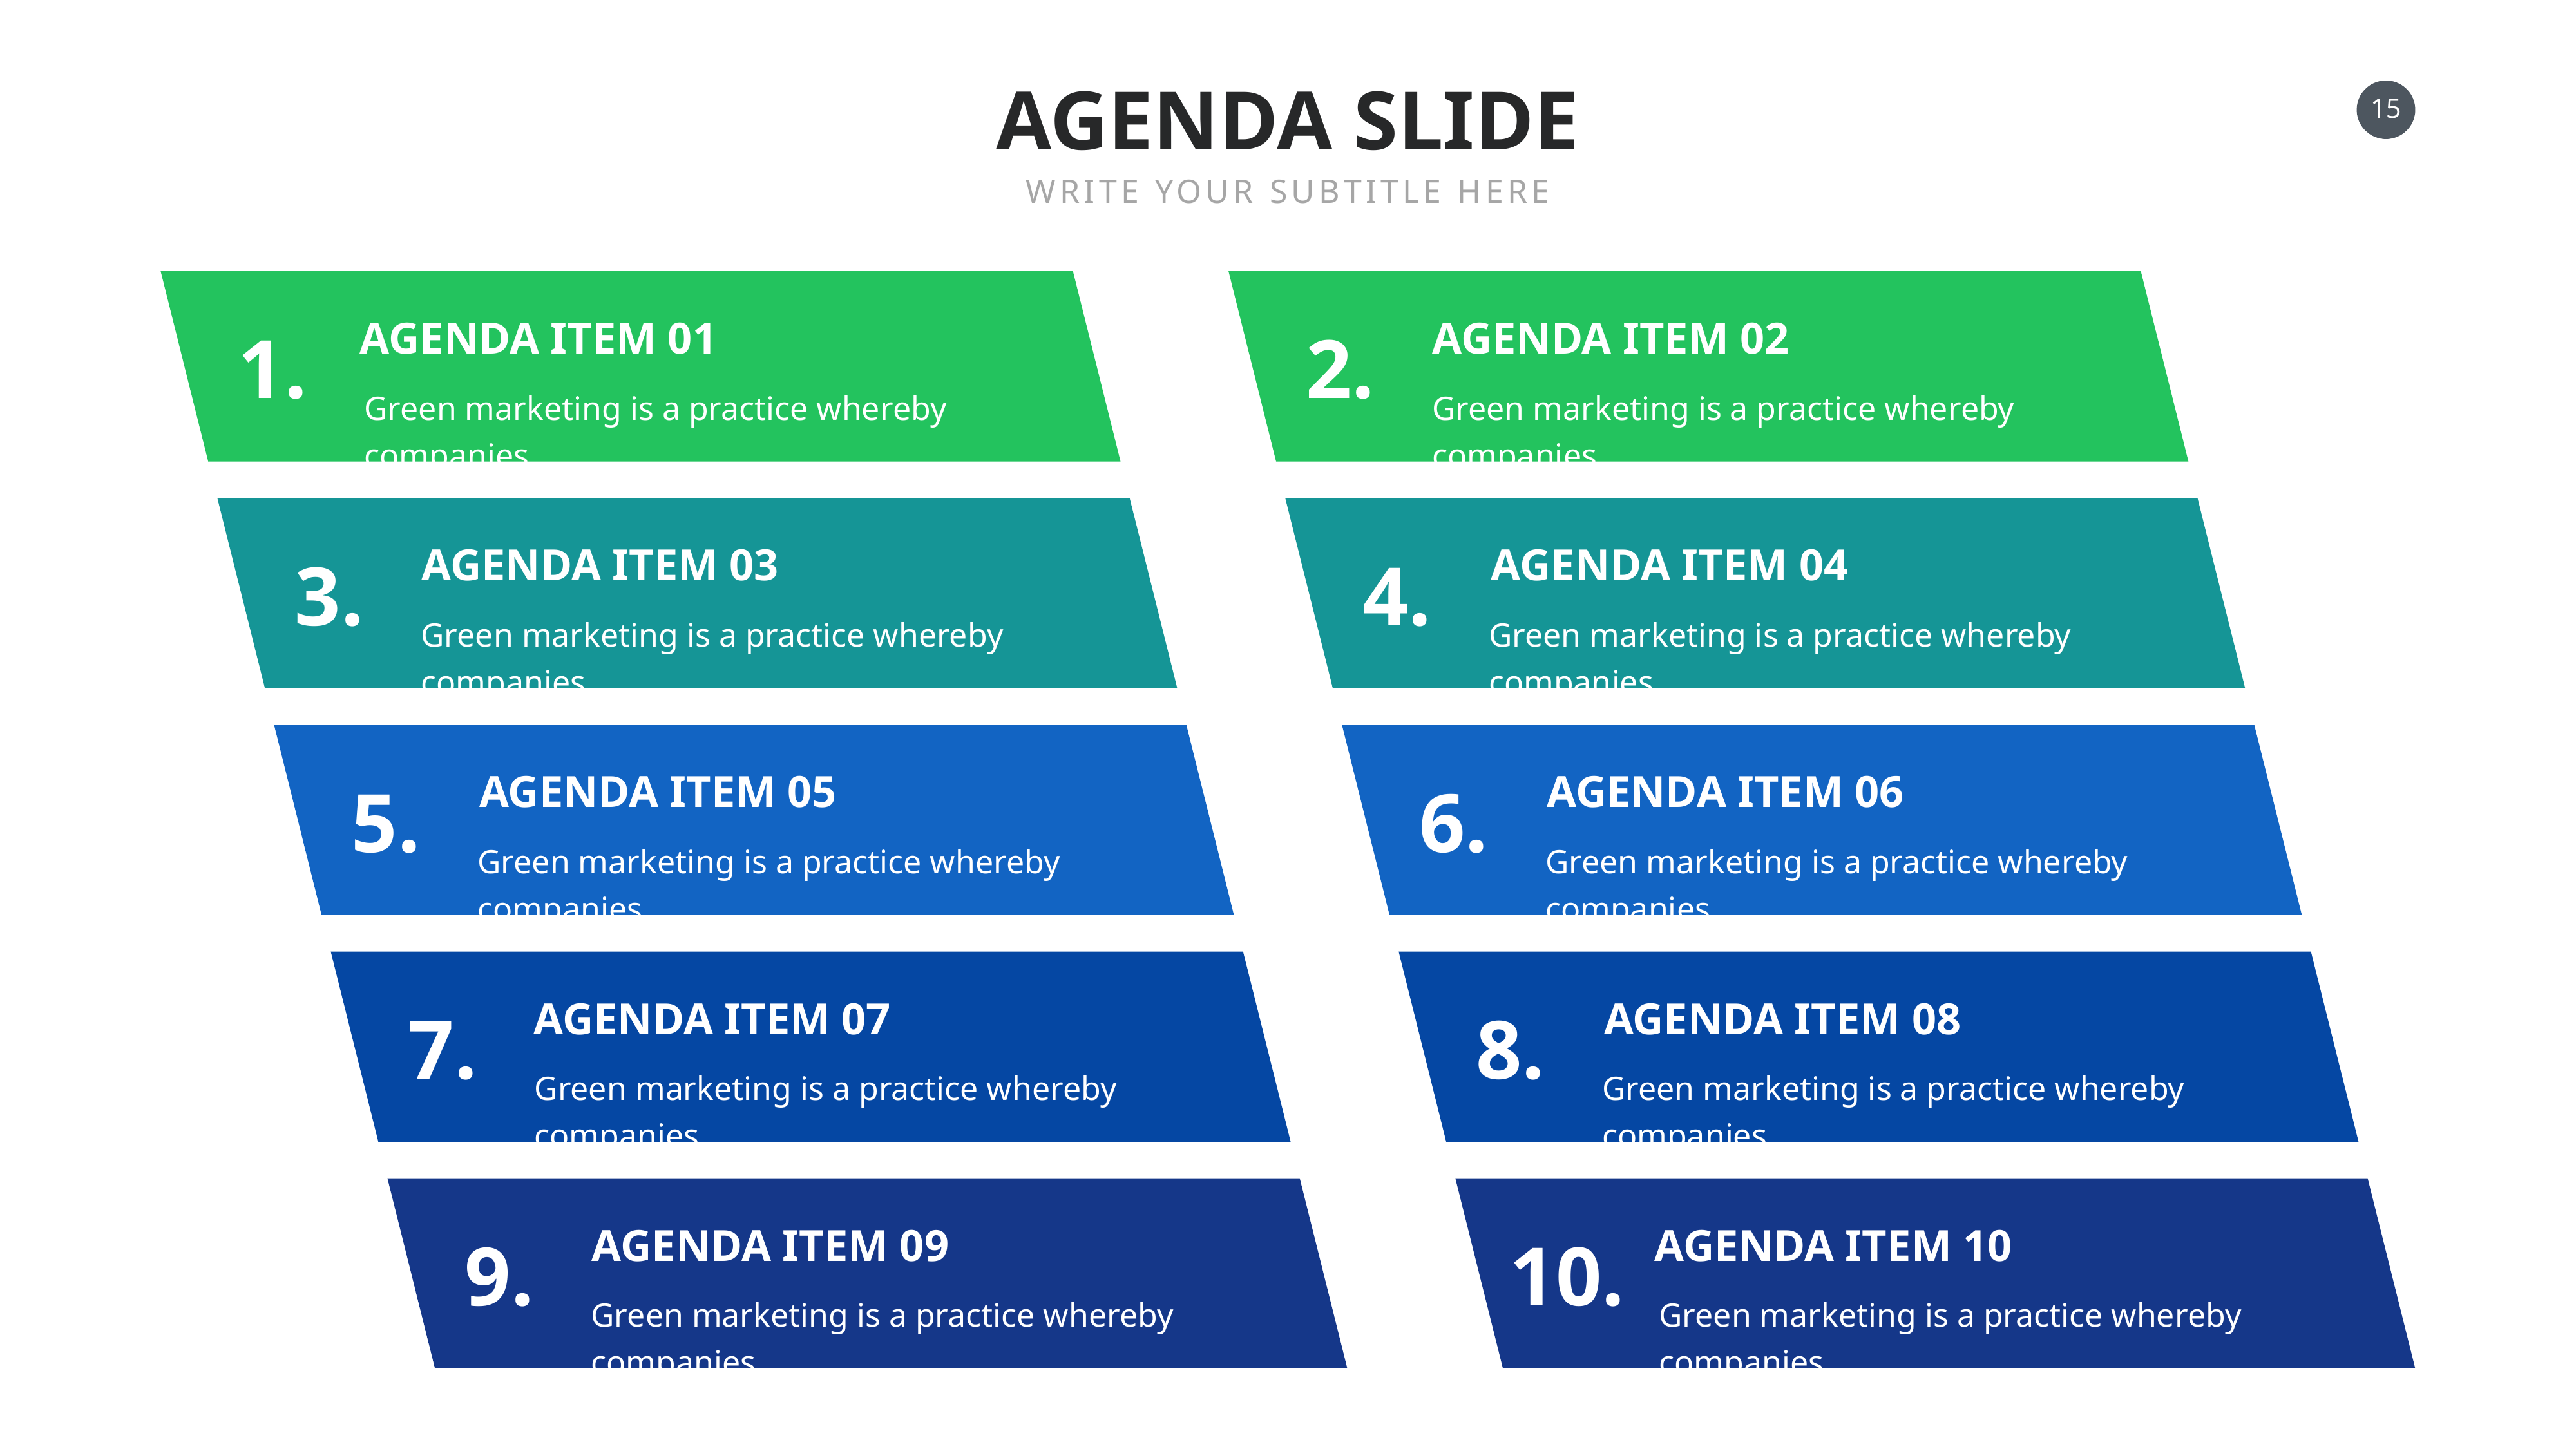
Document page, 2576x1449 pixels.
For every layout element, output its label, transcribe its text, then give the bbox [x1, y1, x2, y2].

text_box [160, 270, 1121, 462]
text_box AGENDA ITEM 06 [1537, 759, 1914, 821]
text_box Green marketing is a practice whereby companies. [354, 375, 1076, 478]
text_box Green marketing is a practice whereby companies. [524, 1055, 1246, 1159]
text_box Green marketing is a practice whereby companies. [1479, 601, 2200, 706]
text_box 4. [1353, 540, 1442, 647]
text_box AGENDA ITEM 10 [1645, 1213, 2022, 1274]
text_box 9. [455, 1220, 544, 1327]
text_box 2. [1296, 313, 1385, 420]
text_box AGENDA ITEM 05 [470, 759, 847, 821]
text_box [273, 724, 1235, 916]
text_box [386, 1177, 1348, 1370]
text_box AGENDA ITEM 09 [582, 1213, 959, 1274]
text_box 3. [285, 540, 374, 647]
text_box 8. [1466, 993, 1555, 1100]
text_box 7. [398, 993, 487, 1100]
text_box 5. [341, 766, 430, 873]
text_box [1397, 951, 2360, 1142]
text_box Green marketing is a practice whereby companies. [1649, 1282, 2371, 1386]
text_box AGENDA ITEM 07 [524, 987, 901, 1048]
text_box Green marketing is a practice whereby companies. [411, 601, 1133, 706]
text_box [1227, 270, 2190, 462]
text_box Green marketing is a practice whereby companies. [1422, 375, 2144, 478]
text_box AGENDA ITEM 02 [1422, 306, 1800, 368]
text_box 10. [1500, 1220, 1635, 1327]
text_box AGENDA ITEM 03 [412, 533, 789, 594]
text_box 6. [1409, 766, 1498, 873]
text_box [216, 497, 1178, 689]
text_box AGENDA SLIDE [986, 64, 1590, 171]
text_box [1284, 497, 2246, 689]
text_box AGENDA ITEM 01 [350, 306, 727, 368]
text_box Green marketing is a practice whereby companies. [581, 1282, 1303, 1386]
text_box Green marketing is a practice whereby companies. [1536, 828, 2257, 933]
text_box Green marketing is a practice whereby companies. [1592, 1055, 2314, 1159]
text_box [1340, 724, 2303, 916]
text_box [1455, 1177, 2416, 1370]
text_box WRITE YOUR SUBTITLE HERE [1016, 166, 1560, 215]
text_box [330, 951, 1292, 1142]
text_box AGENDA ITEM 04 [1482, 533, 1858, 594]
text_box 1. [228, 313, 317, 420]
text_box Green marketing is a practice whereby companies. [468, 828, 1190, 933]
text_box AGENDA ITEM 08 [1594, 987, 1971, 1048]
